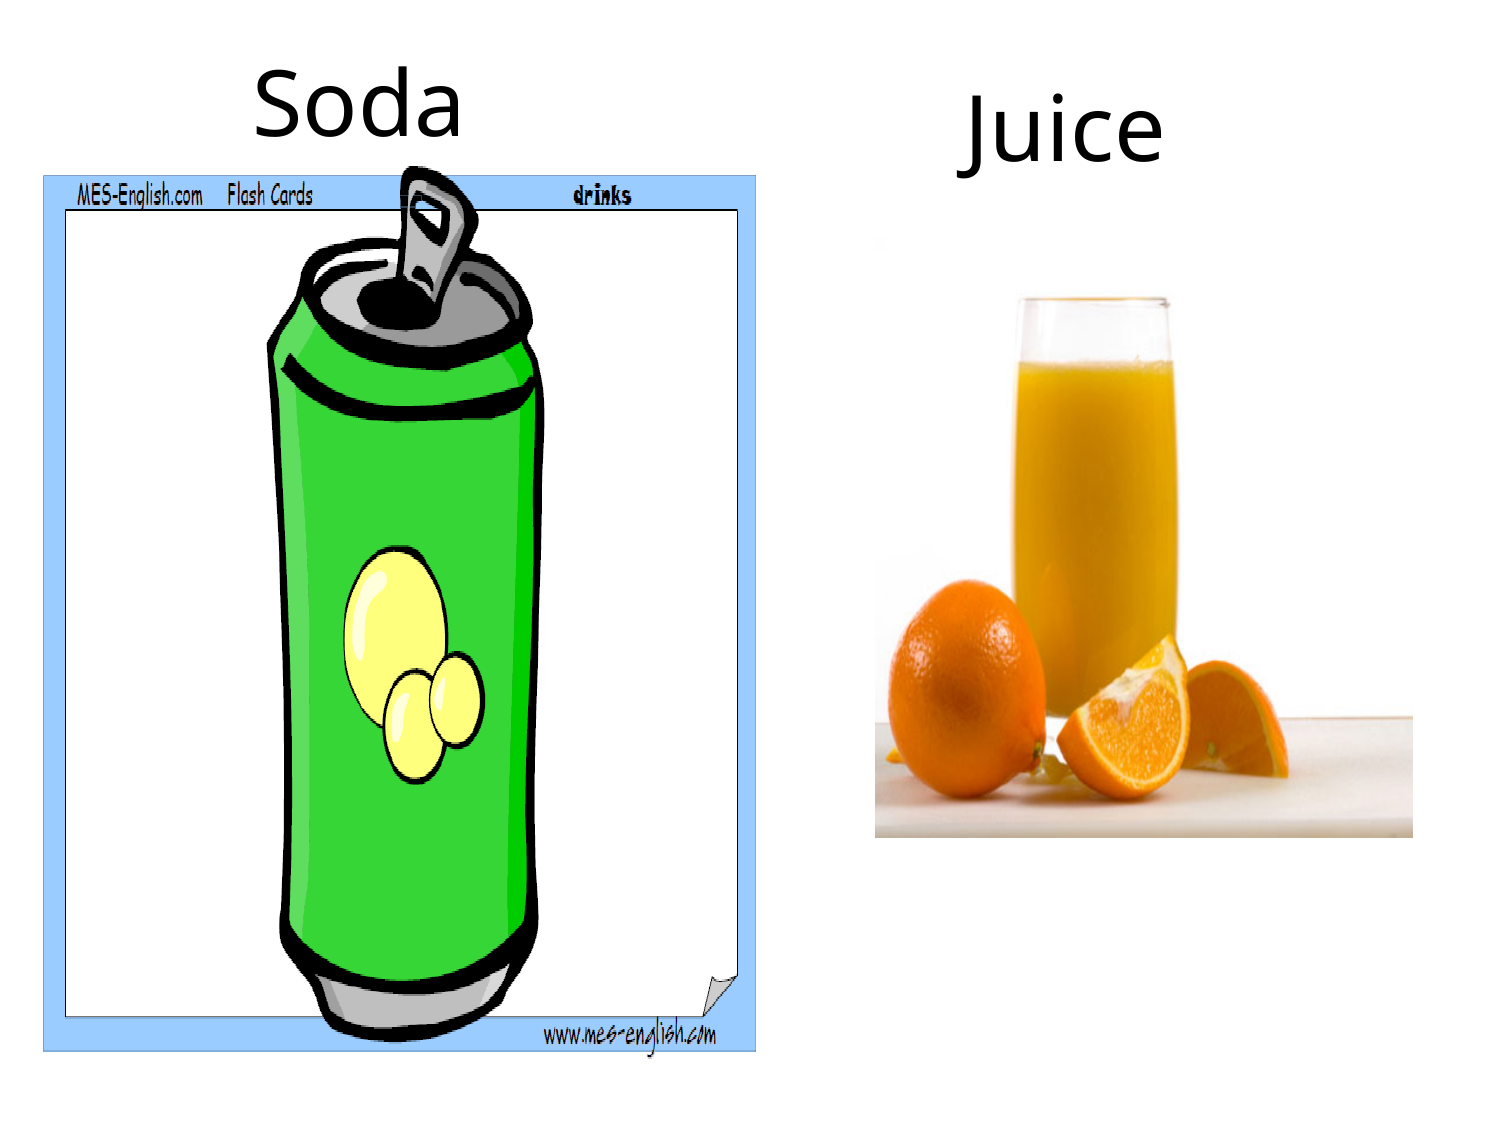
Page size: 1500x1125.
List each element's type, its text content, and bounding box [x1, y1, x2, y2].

text_box Soda [237, 37, 613, 161]
picture [874, 237, 1413, 838]
text_box Juice [949, 62, 1325, 188]
picture [38, 162, 763, 1067]
